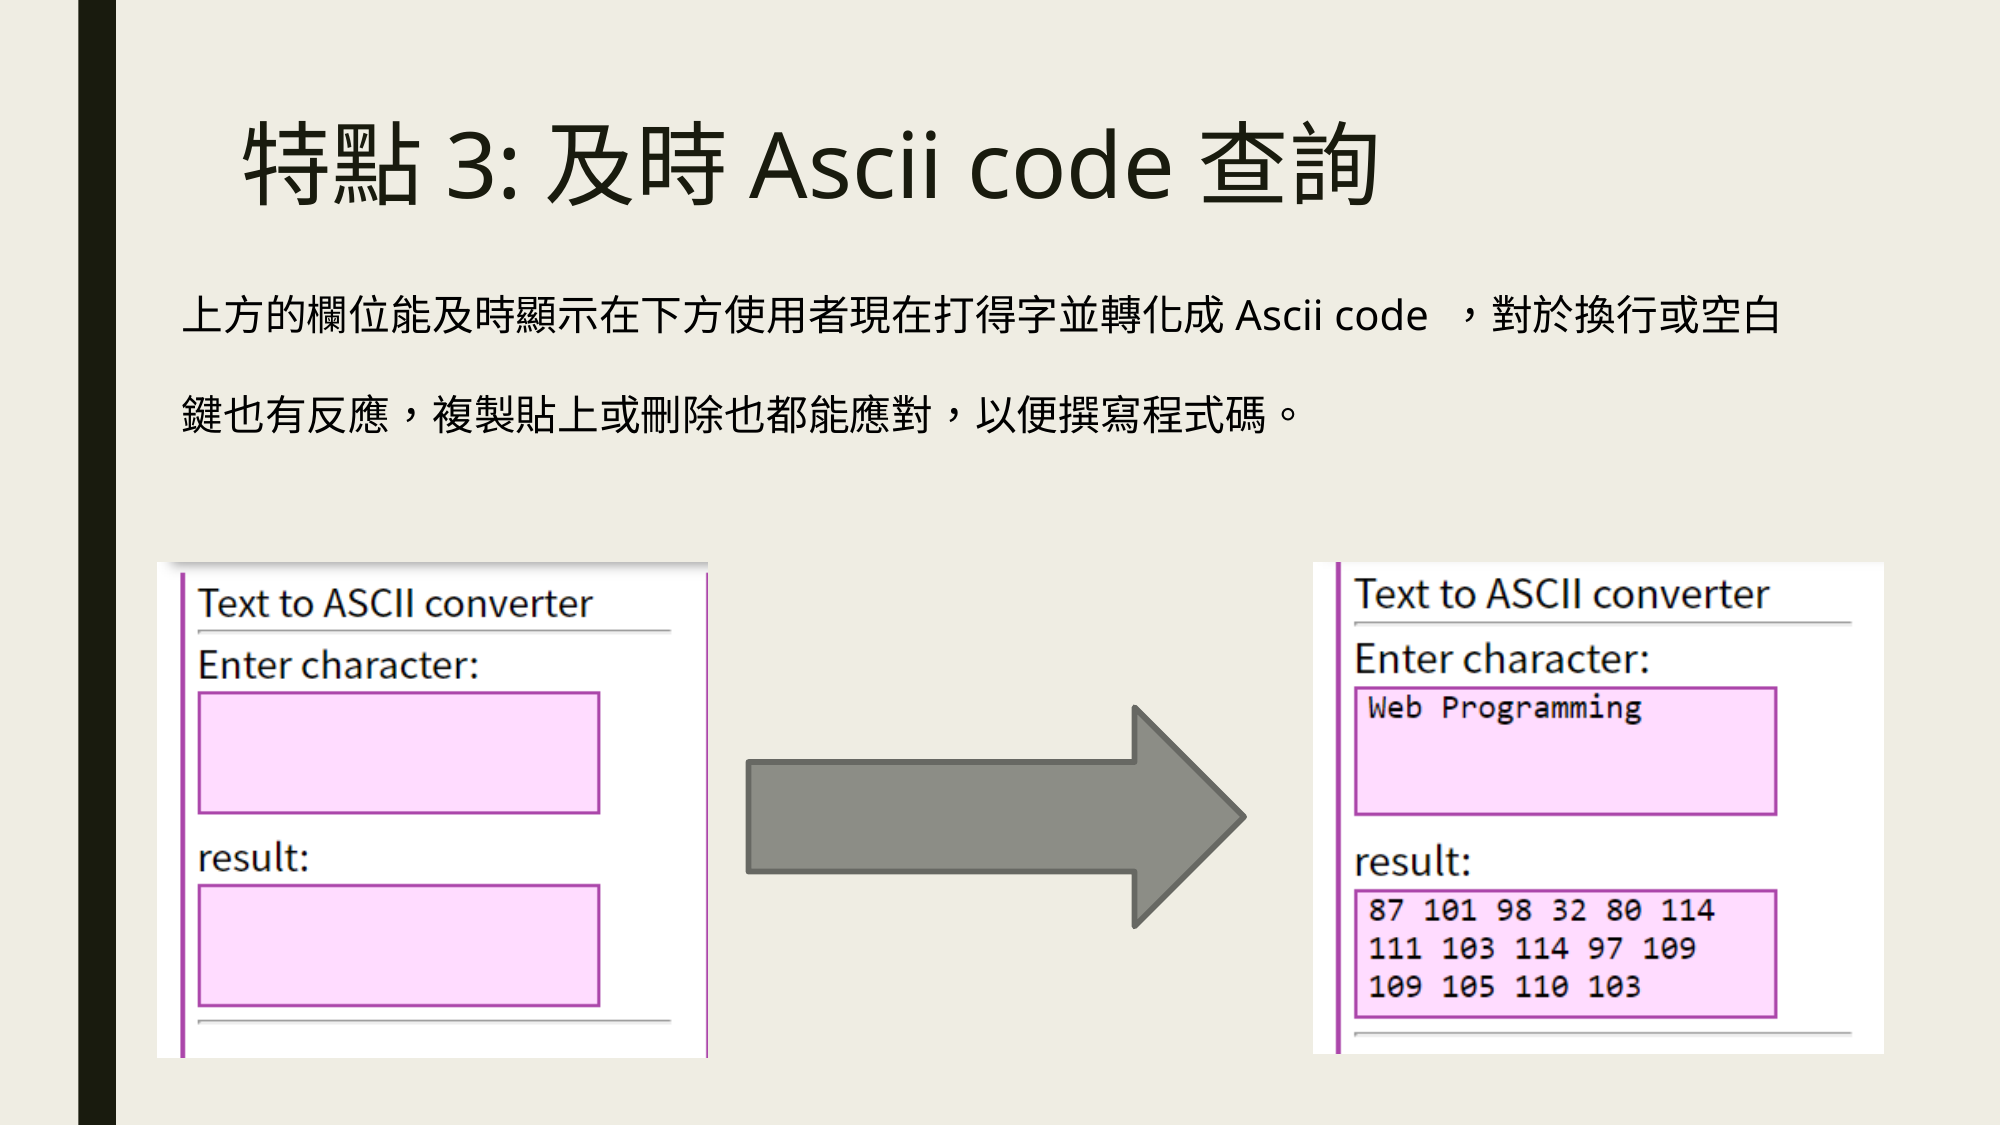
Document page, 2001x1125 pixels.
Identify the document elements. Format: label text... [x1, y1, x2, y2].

picture [1313, 562, 1884, 1054]
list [157, 562, 708, 1059]
title 特點3:及時Ascii code查詢 [225, 112, 1800, 231]
text_box 上方的欄位能及時顯示在下方使用者現在打得字並轉化成Ascii code ，對於換行或空白鍵也有反應，複製貼上或刪除也都能應對，以便撰寫程式碼。 [166, 231, 1833, 447]
text_box [745, 704, 1247, 930]
